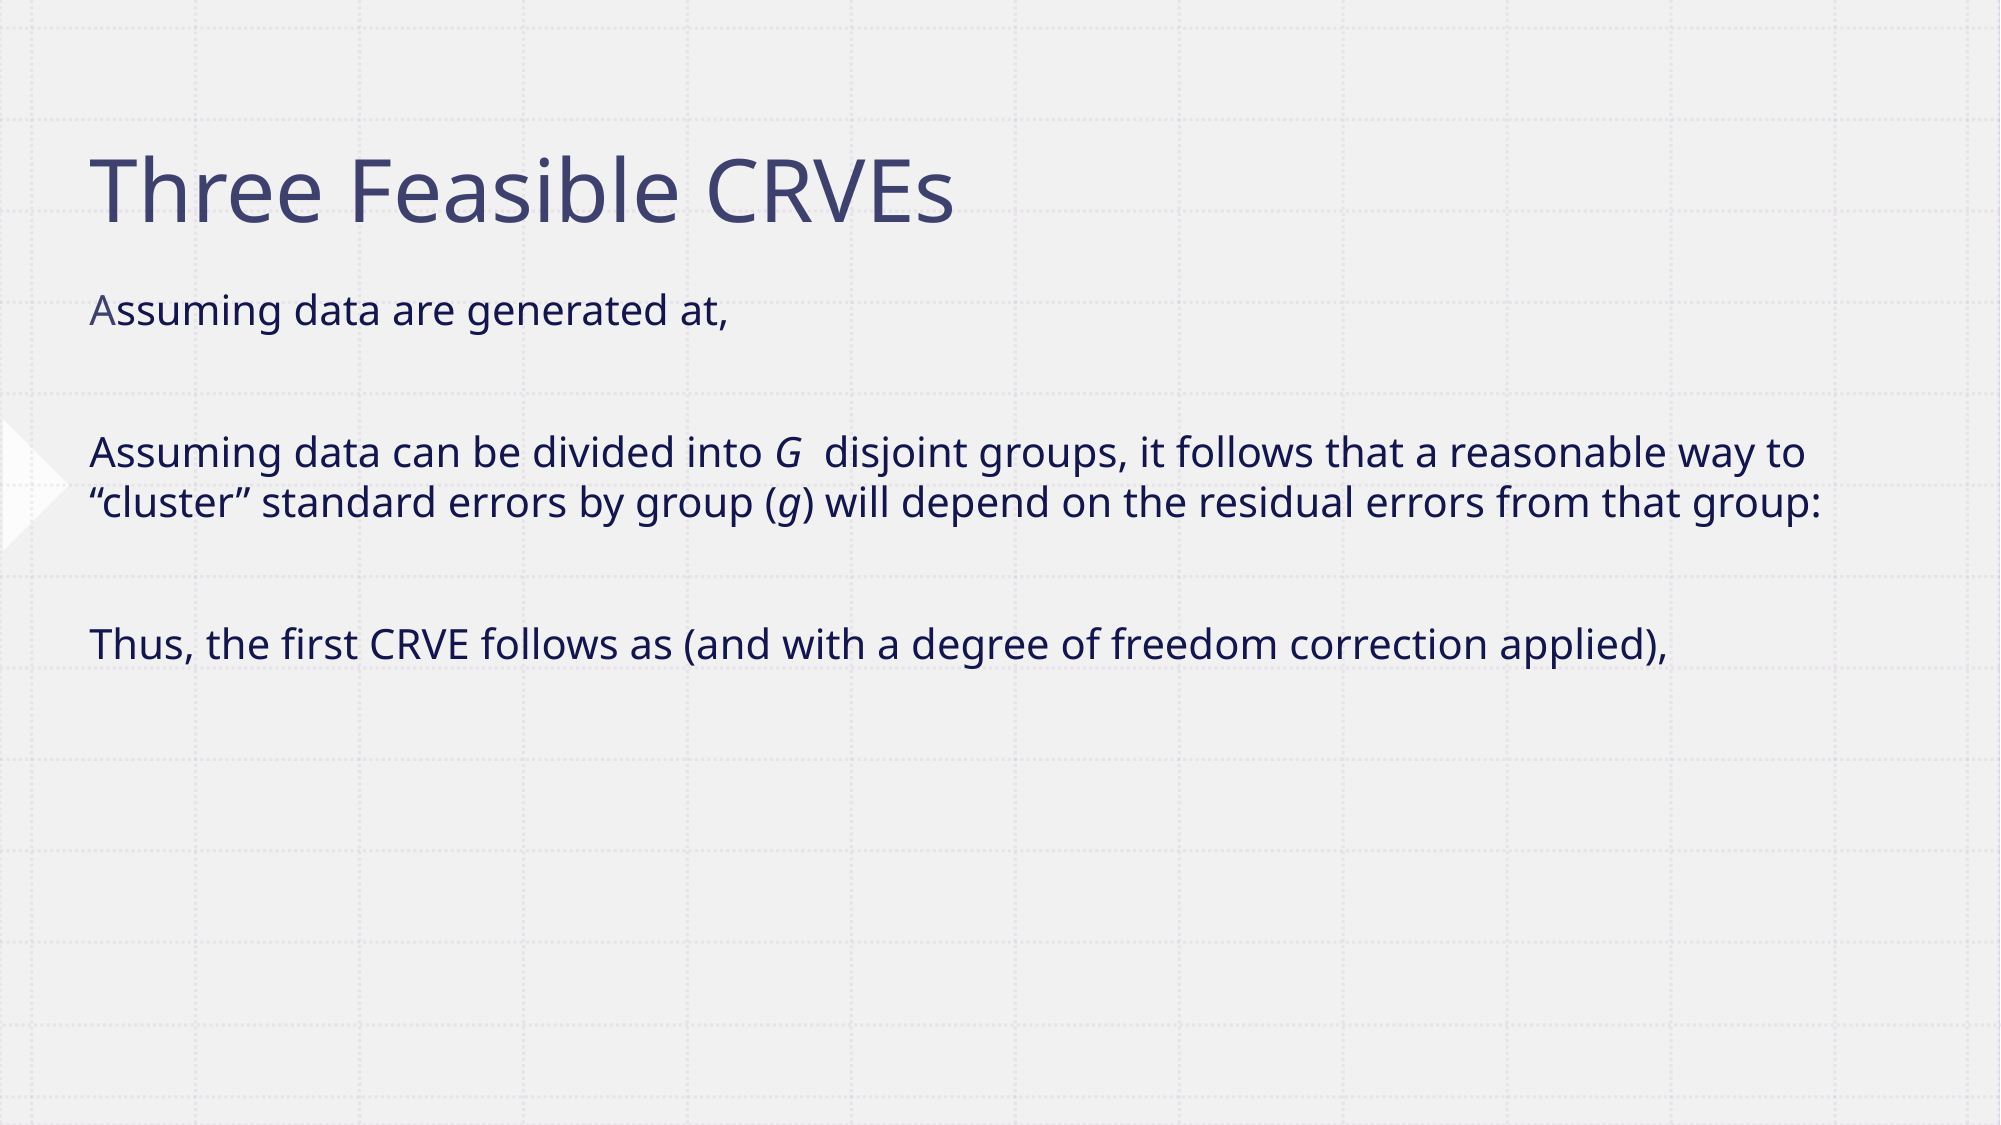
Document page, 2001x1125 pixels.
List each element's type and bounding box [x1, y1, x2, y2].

text_box [0, 0, 2000, 1125]
